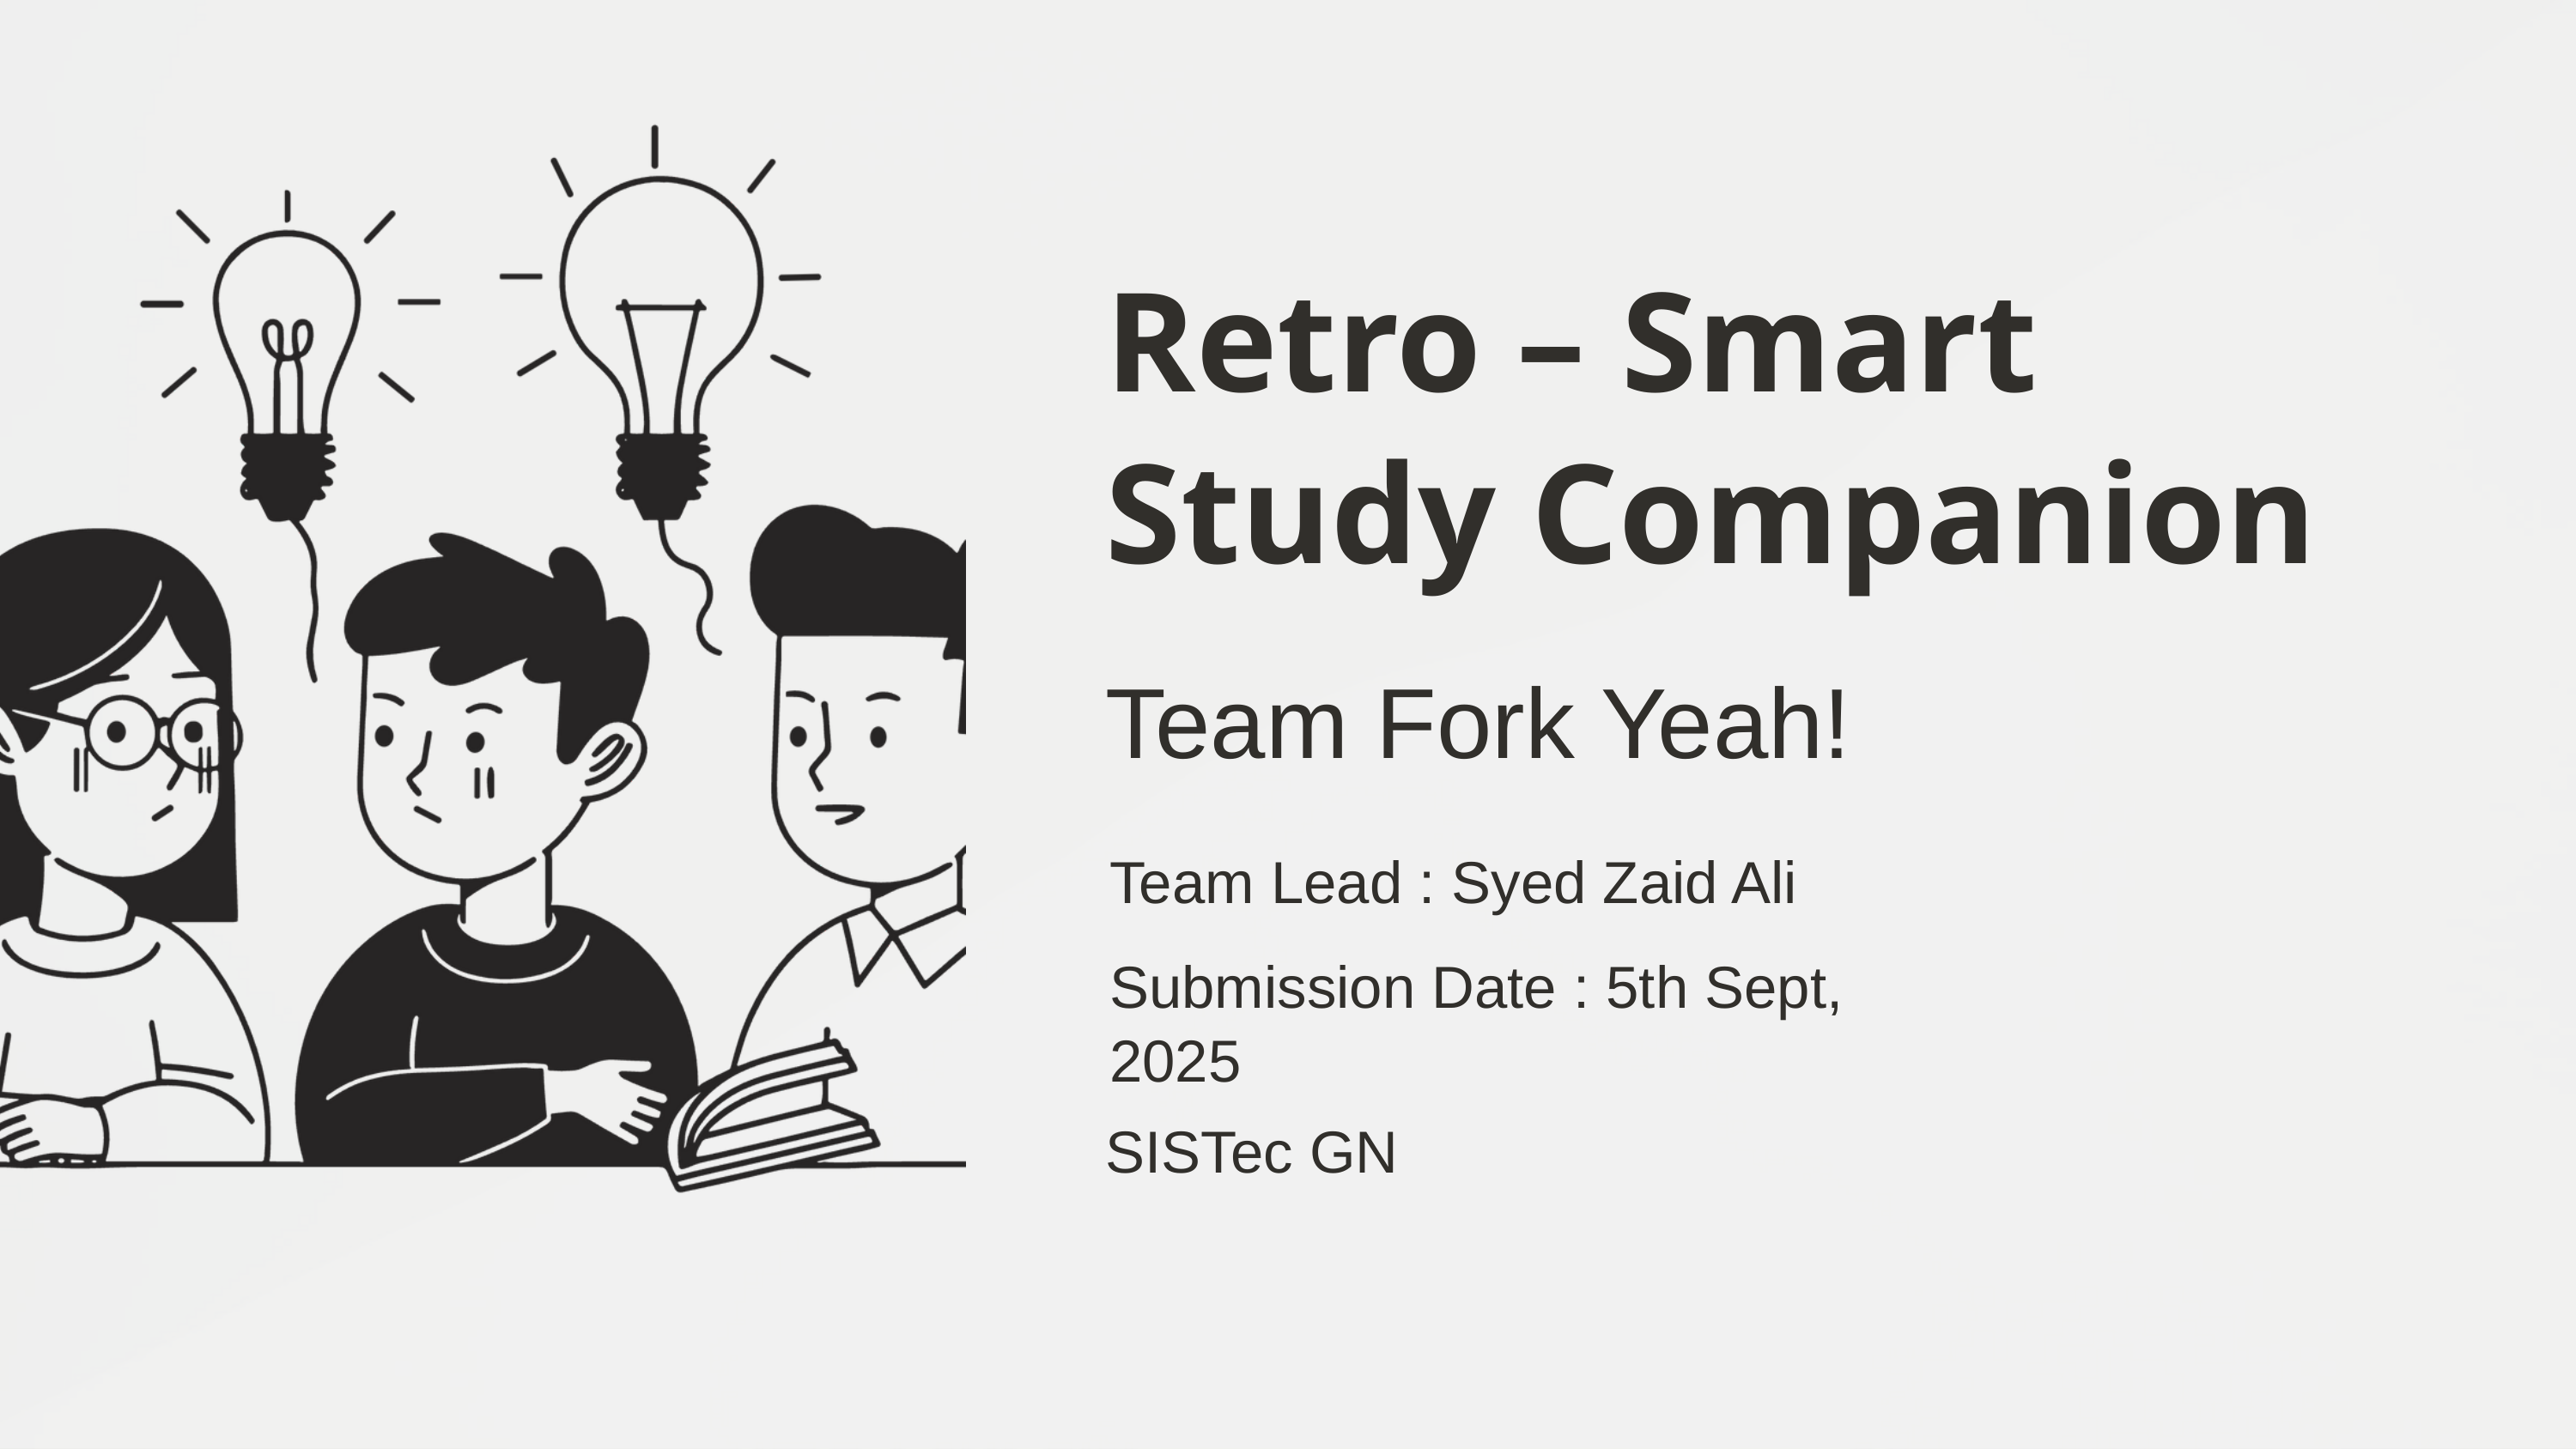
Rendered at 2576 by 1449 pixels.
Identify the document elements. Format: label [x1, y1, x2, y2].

text_box [0, 0, 967, 1449]
text_box [967, 0, 2576, 1449]
